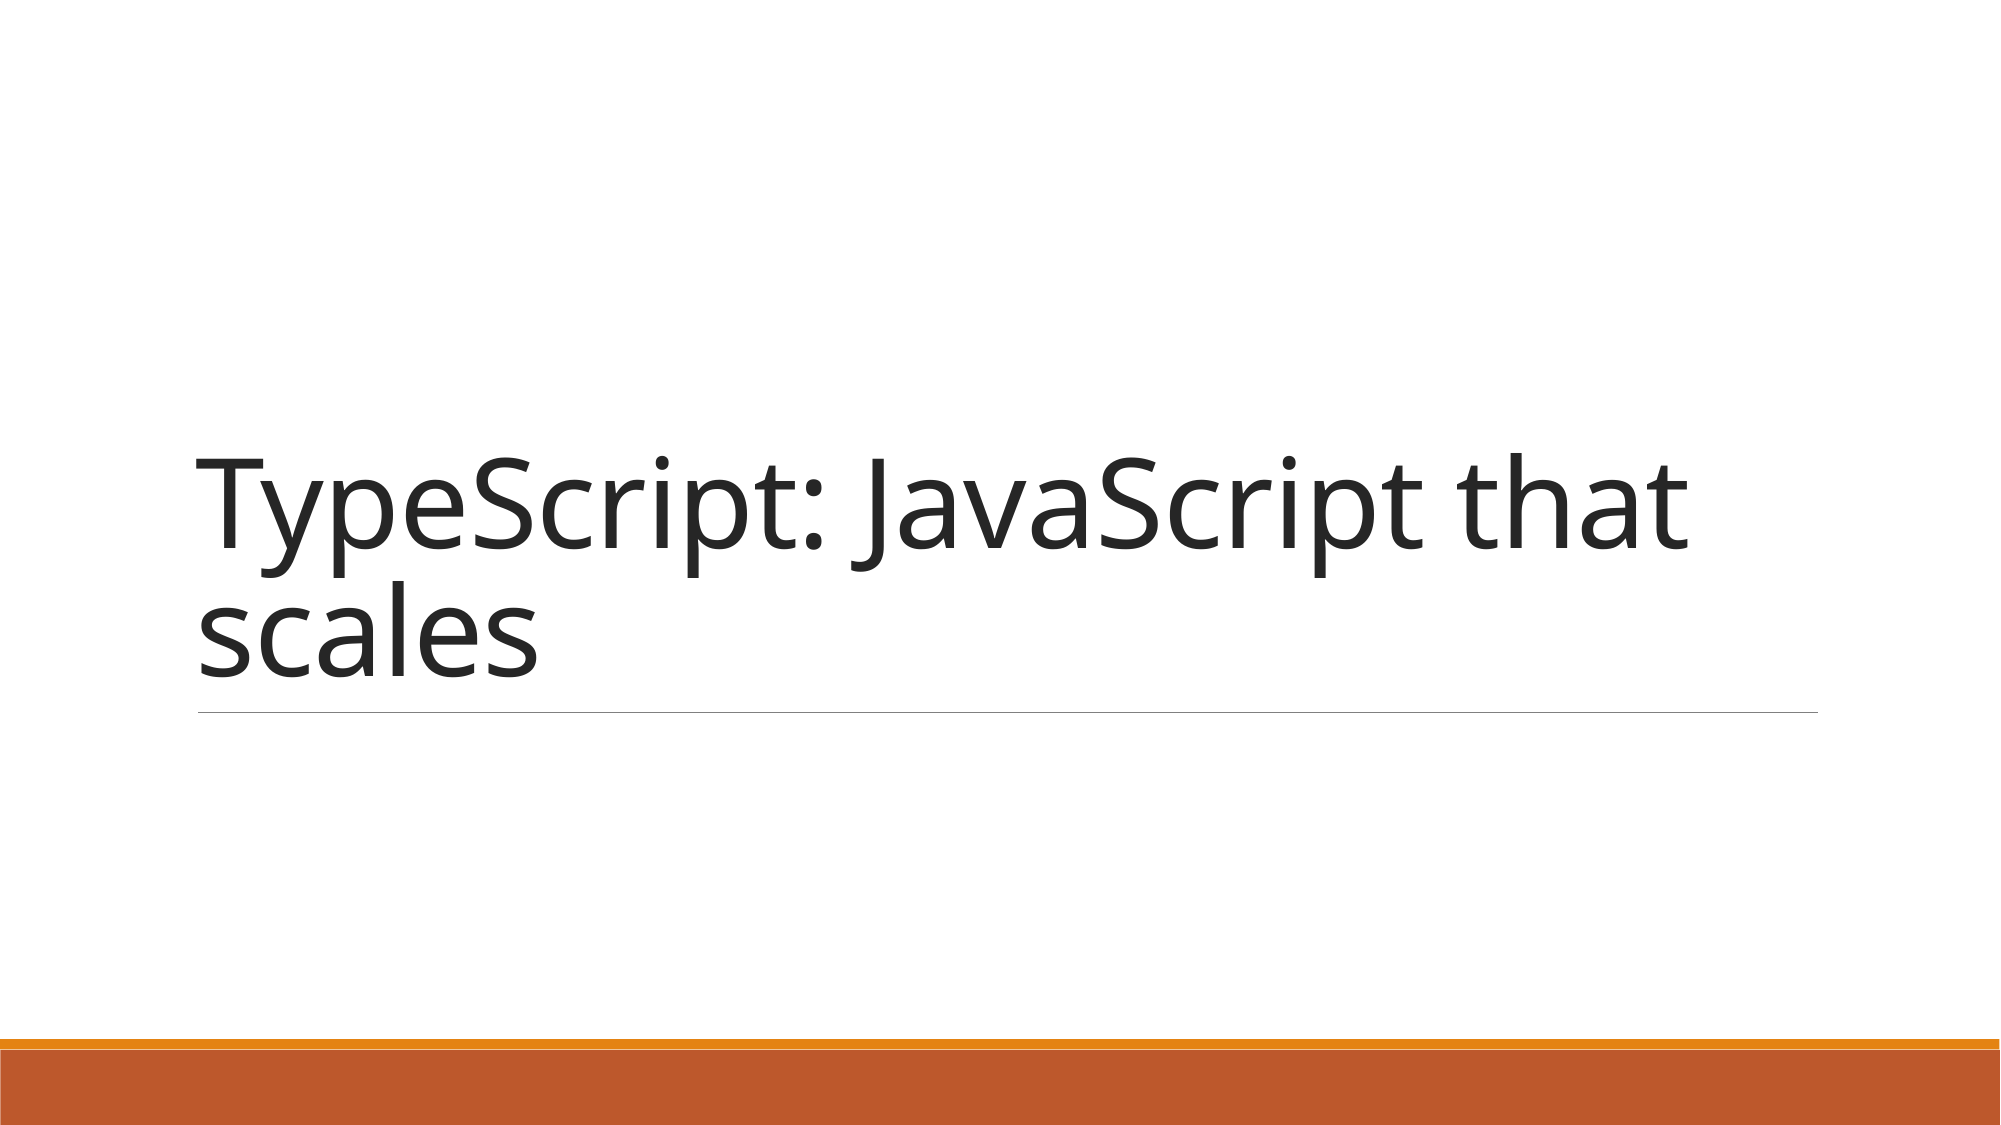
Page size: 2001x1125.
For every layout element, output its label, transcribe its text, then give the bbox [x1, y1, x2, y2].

title TypeScript: JavaScript that scales [180, 124, 1830, 710]
